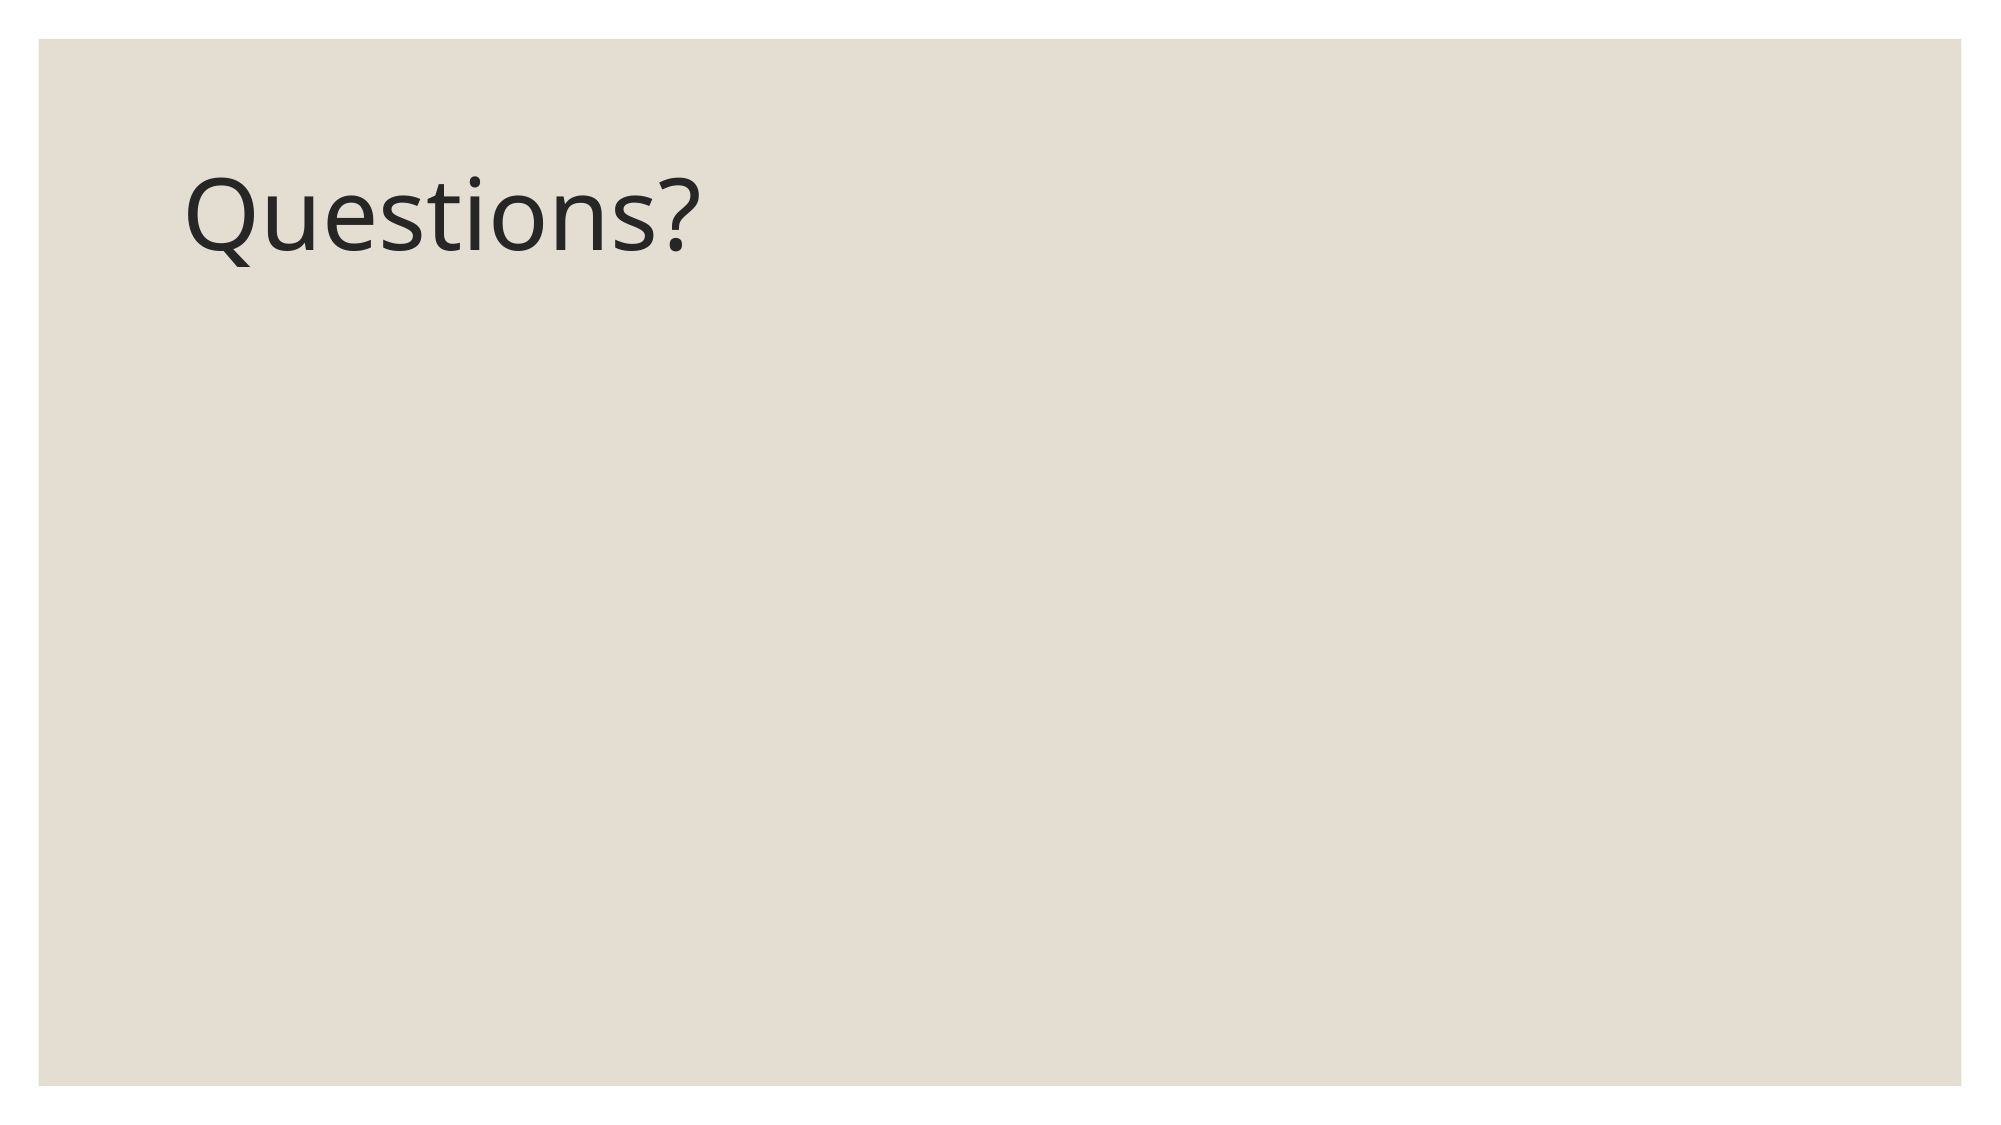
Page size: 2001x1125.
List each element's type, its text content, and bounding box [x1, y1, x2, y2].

title Questions? [174, 104, 1826, 331]
